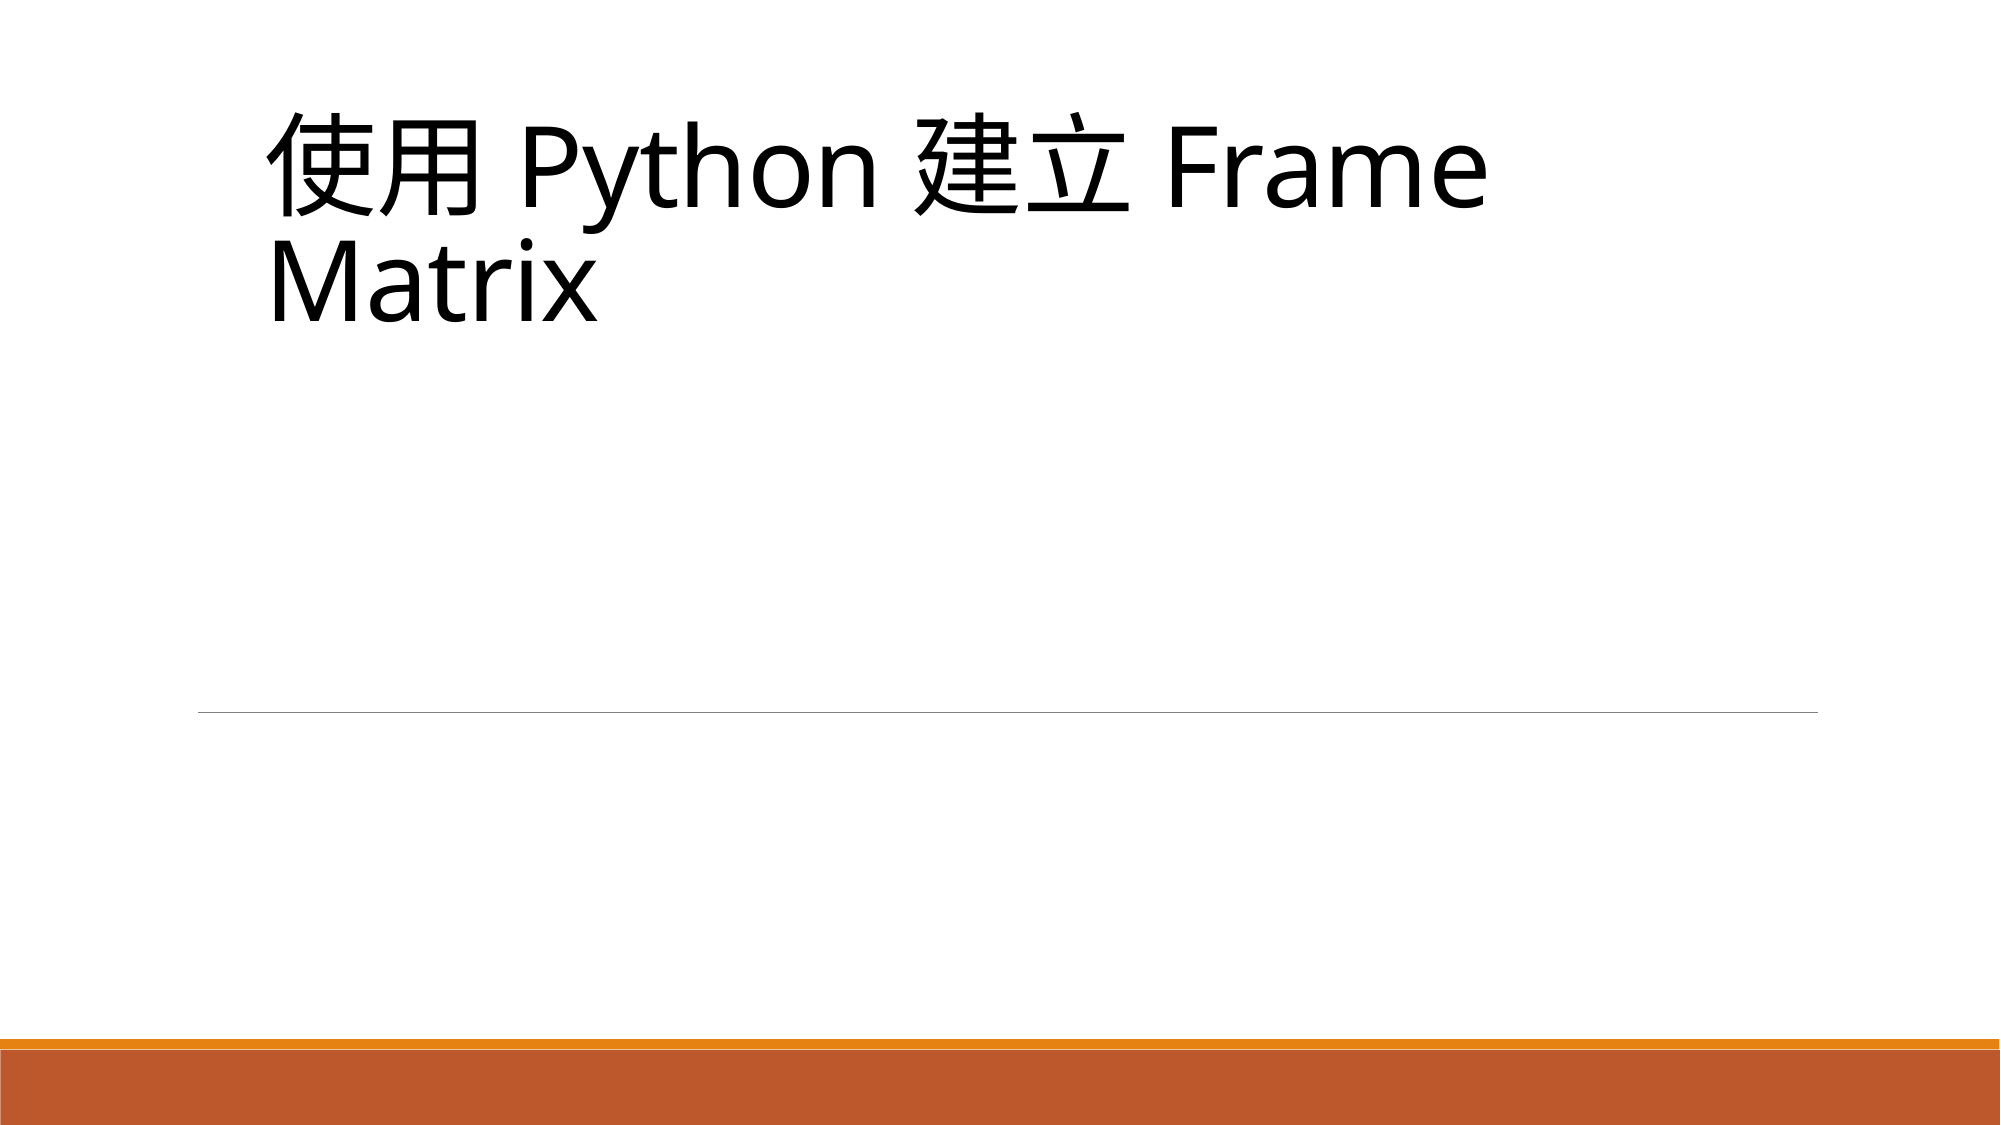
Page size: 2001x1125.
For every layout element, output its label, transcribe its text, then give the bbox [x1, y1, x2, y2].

title 使用Python建立Frame Matrix [249, 184, 1750, 353]
